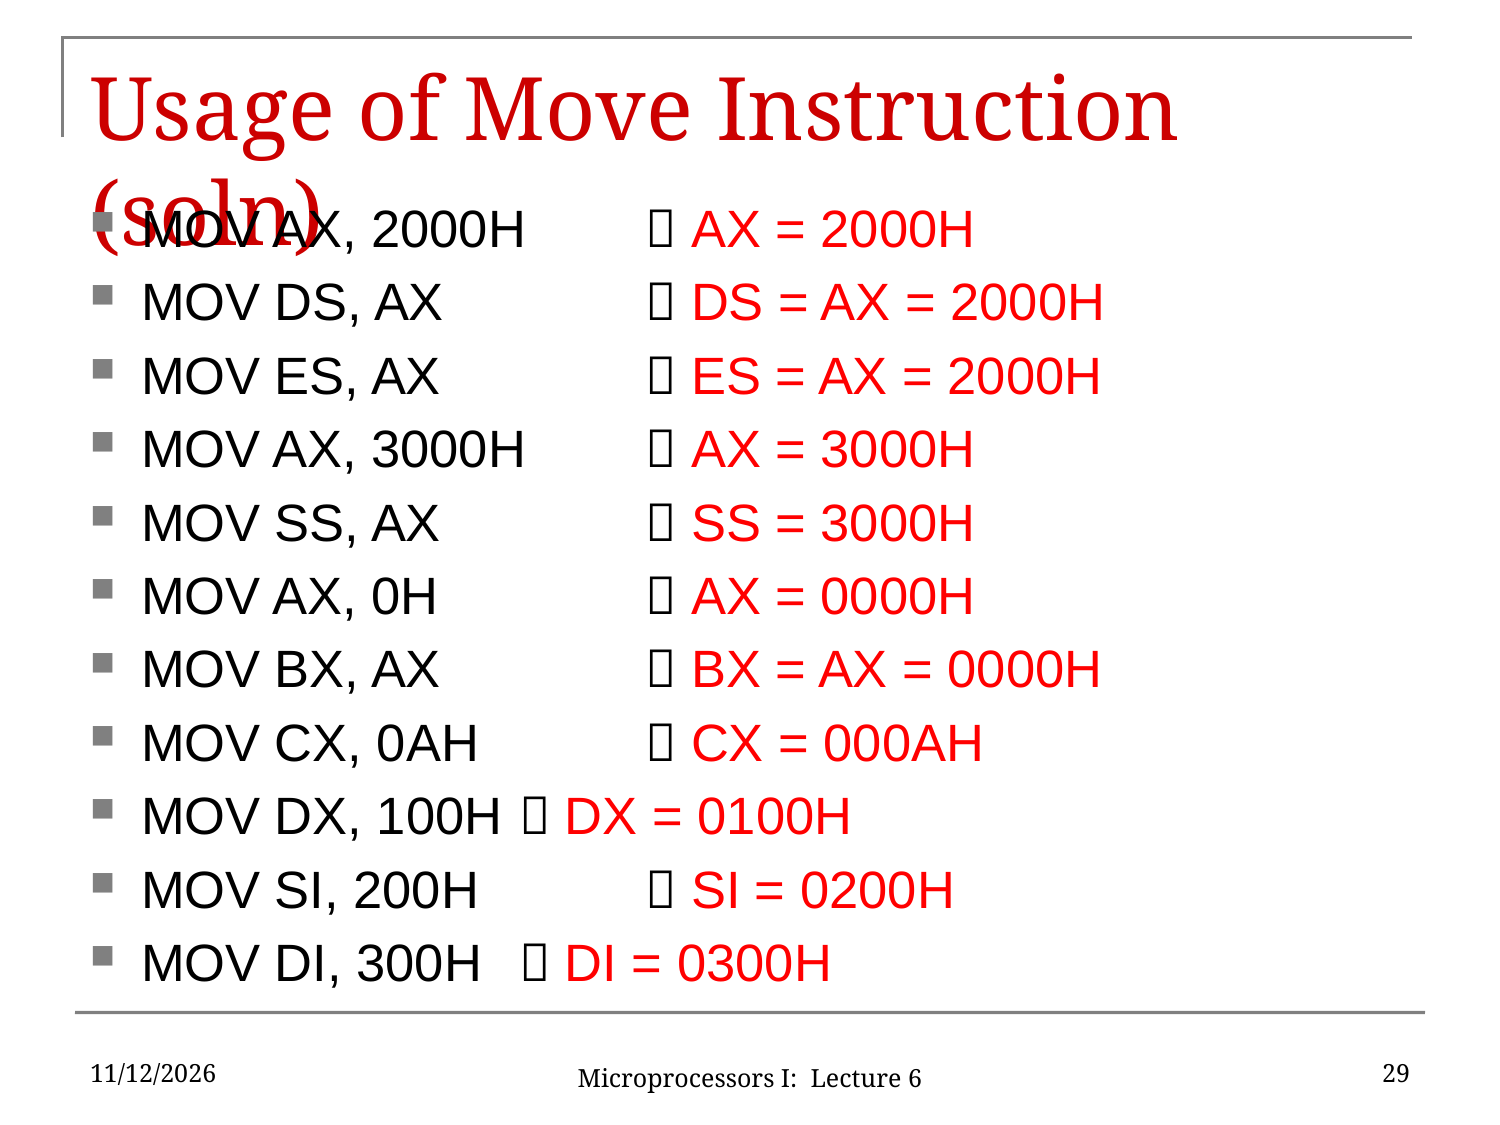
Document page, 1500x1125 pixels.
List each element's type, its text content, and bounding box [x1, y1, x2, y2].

slide_number 29 [1074, 1023, 1426, 1100]
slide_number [74, 1023, 426, 1100]
footer Microprocessors I: Lecture 6 [512, 1024, 988, 1101]
list MOV AX, 2000H  AX = 2000H MOV DS, AX  DS = AX = 2000H MOV ES, AX  ES = AX = 2000H MOV AX, 3000H  AX = 3000H MOV SS, AX  SS = 3000H MOV AX, 0H  AX = 0000H MOV BX, AX  BX = AX = 0000H MOV CX, 0AH  CX = 000AH MOV DX, 100H  DX = 0100H MOV SI, 200H  SI = 0200H MOV DI, 300H  DI = 0300H [75, 187, 1425, 1006]
title Usage of Move Instruction (soln) [75, 45, 1425, 163]
